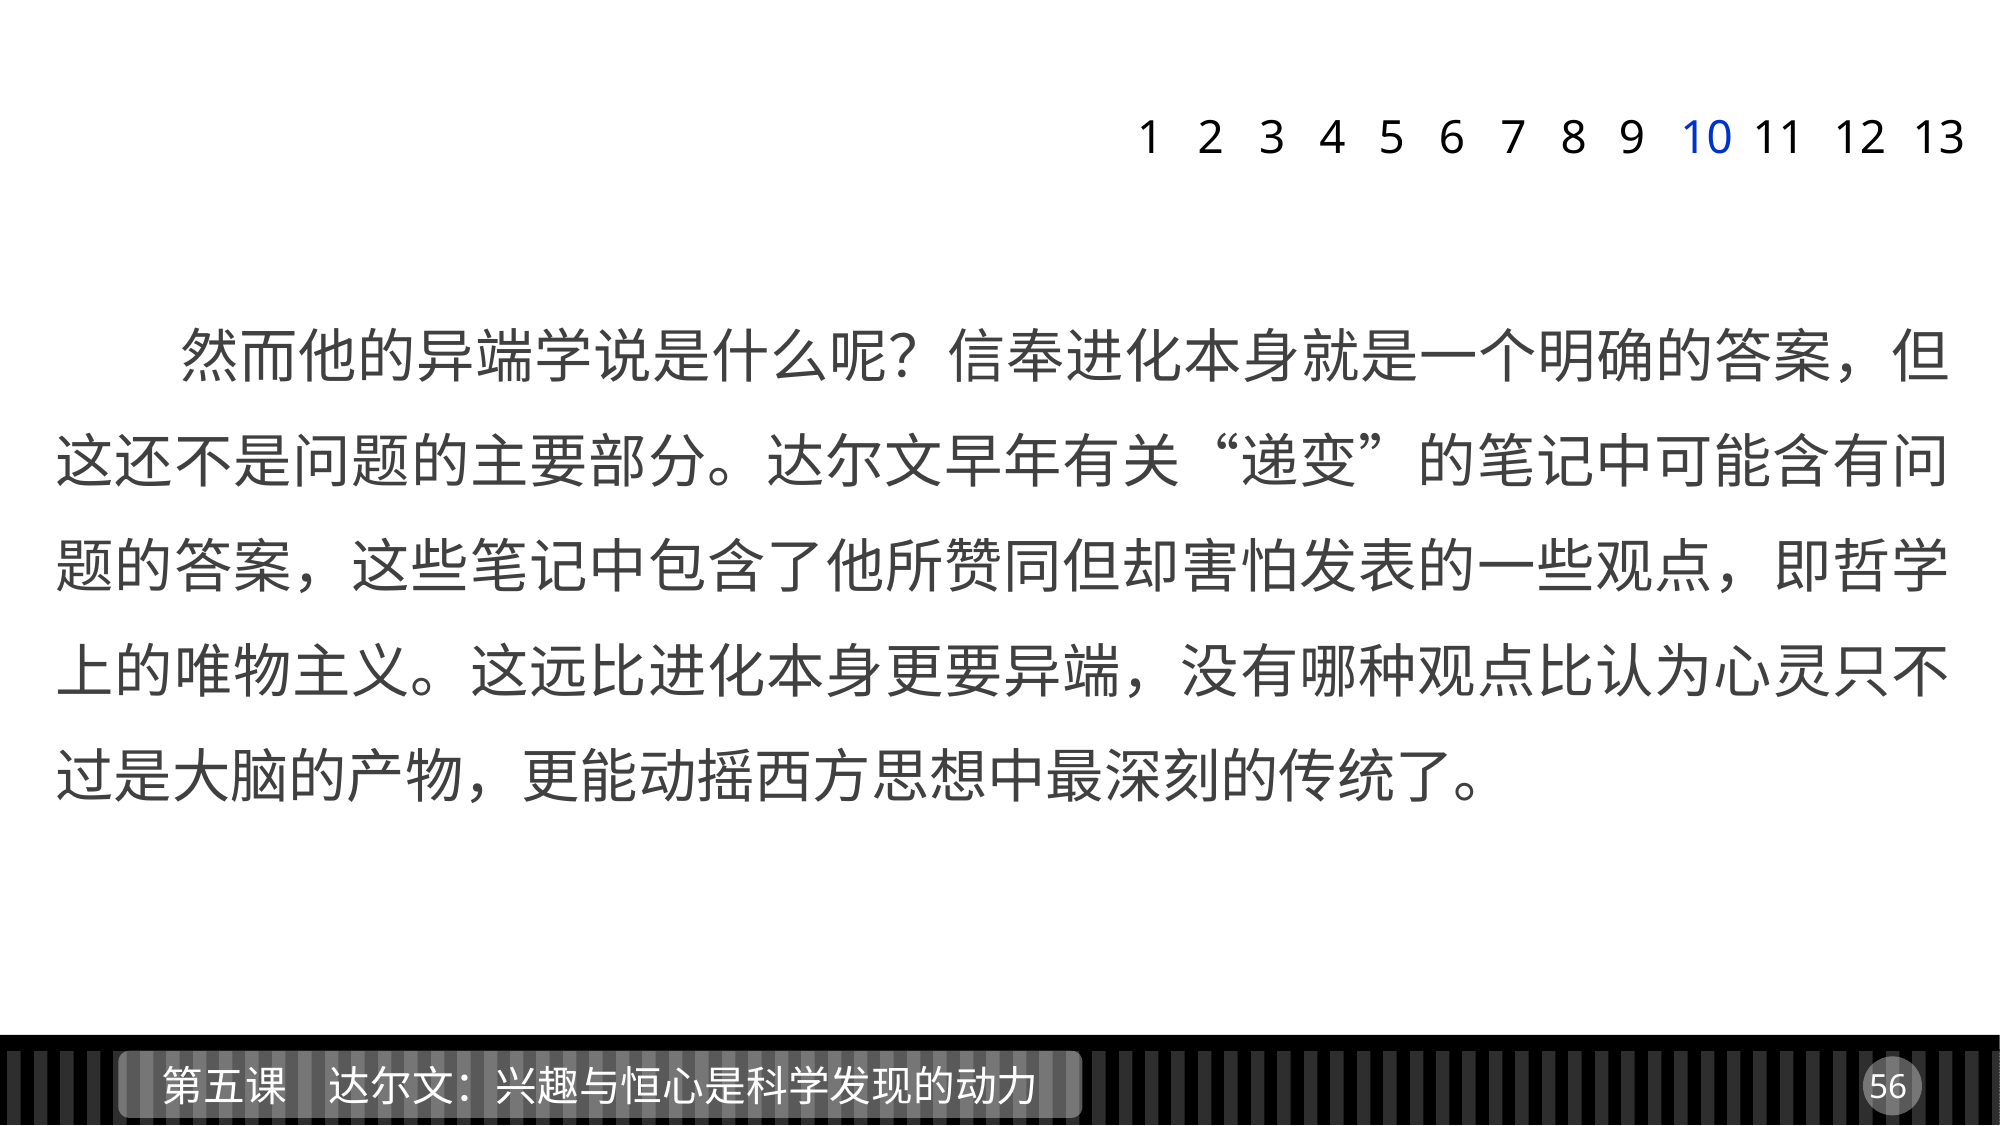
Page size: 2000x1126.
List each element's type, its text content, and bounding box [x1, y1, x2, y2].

text_box 13 [1890, 102, 1977, 169]
text_box 3 [1239, 102, 1297, 169]
text_box 7 [1481, 102, 1538, 169]
text_box 11 [1730, 102, 1811, 169]
text_box 然而他的异端学说是什么呢？信奉进化本身就是一个明确的答案，但这还不是问题的主要部分。达尔文早年有关“递变”的笔记中可能含有问题的答案，这些笔记中包含了他所赞同但却害怕发表的一些观点，即哲学上的唯物主义。这远比进化本身更要异端，没有哪种观点比认为心灵只不过是大脑的产物，更能动摇西方思想中最深刻的传统了。 [40, 277, 1965, 817]
text_box 9 [1599, 102, 1657, 169]
text_box 4 [1300, 102, 1357, 169]
text_box 2 [1178, 102, 1235, 169]
text_box 10 [1658, 102, 1730, 169]
text_box 12 [1811, 102, 1890, 169]
text_box 1 [1117, 102, 1175, 169]
text_box 6 [1419, 102, 1477, 169]
text_box 8 [1541, 102, 1599, 169]
text_box 5 [1359, 102, 1416, 169]
